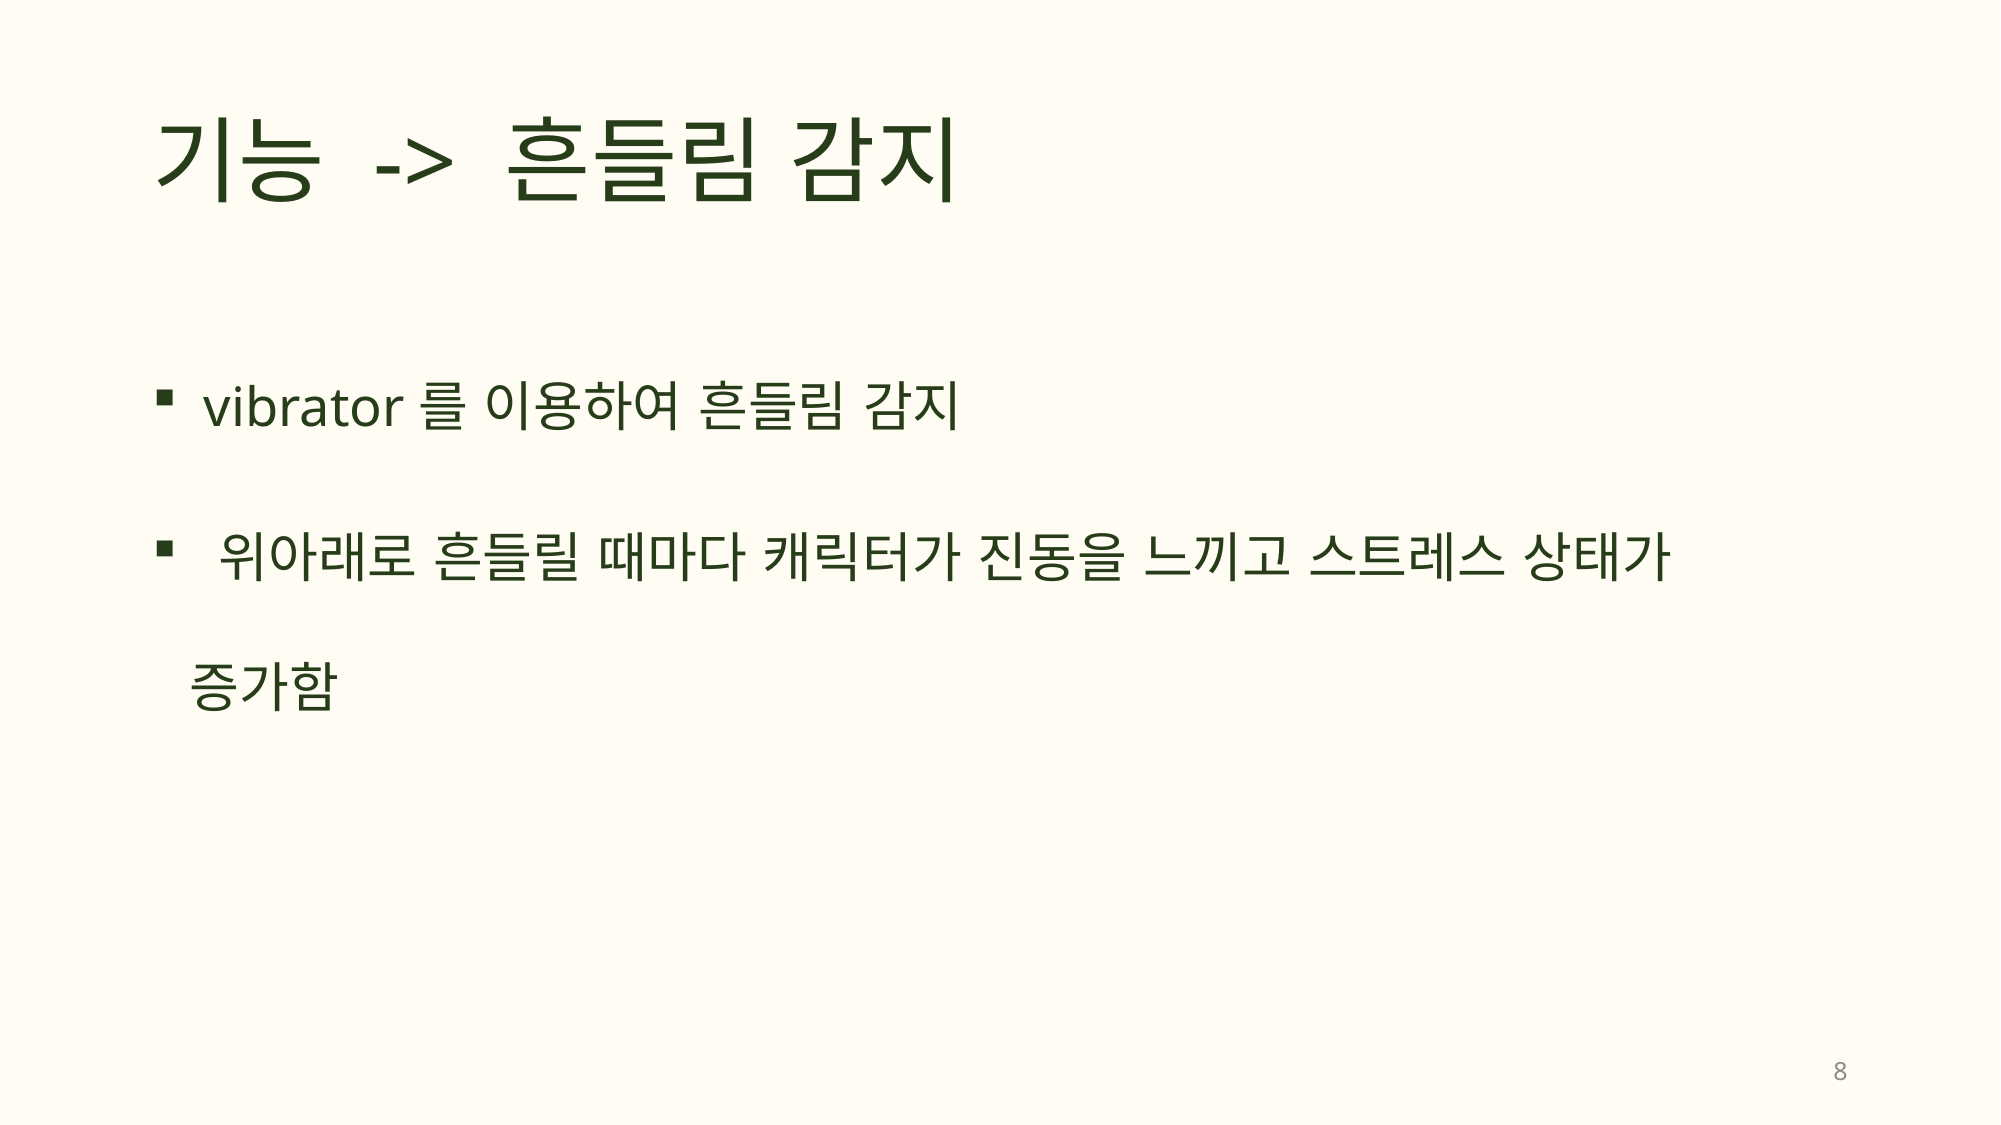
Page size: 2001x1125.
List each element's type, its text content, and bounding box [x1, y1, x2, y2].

title 기능 -> 흔들림 감지 [137, 84, 1863, 246]
slide_number 8 [1412, 1042, 1863, 1103]
list vibrator를 이용하여 흔들림 감지 위아래로 흔들릴 때마다 캐릭터가 진동을 느끼고 스트레스 상태가 증가함 [137, 299, 1821, 1014]
